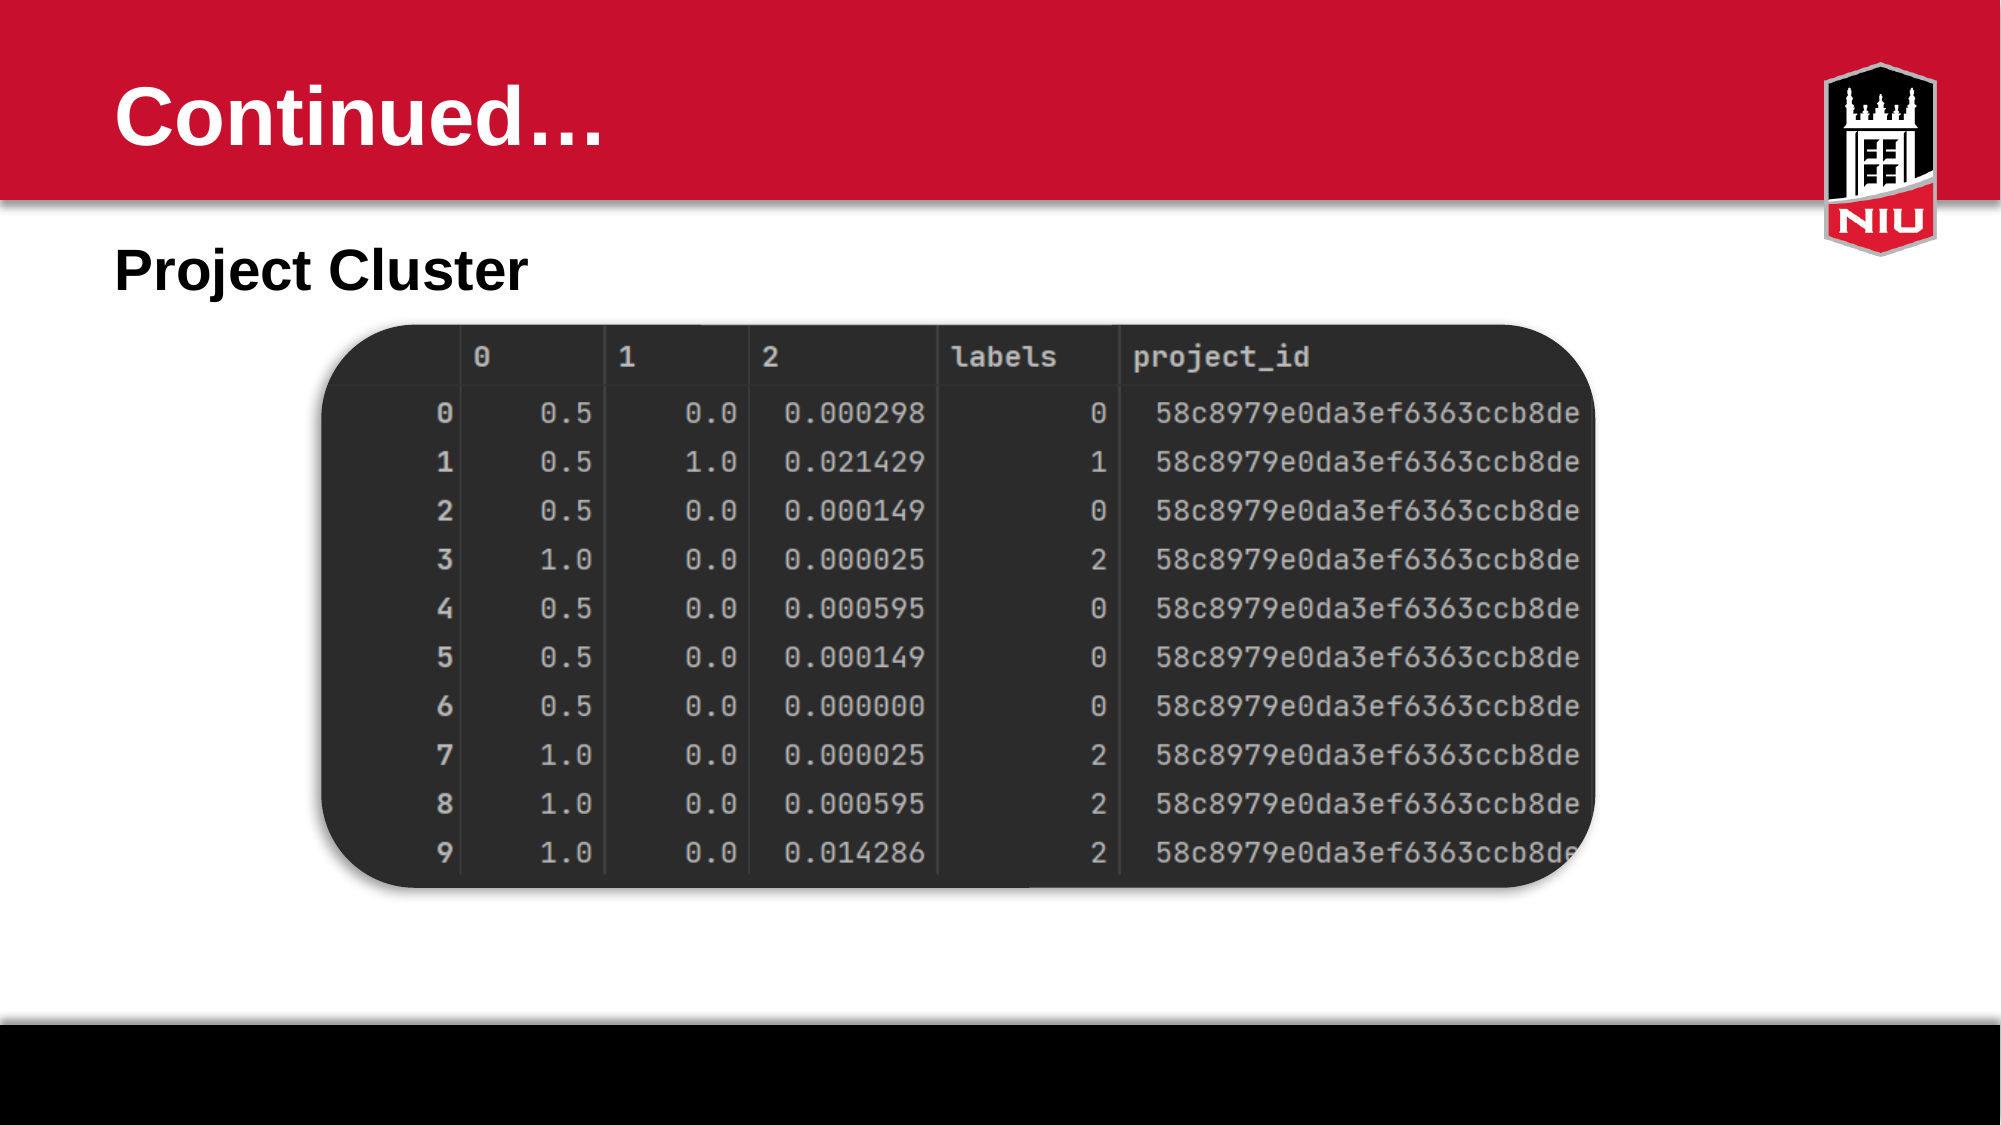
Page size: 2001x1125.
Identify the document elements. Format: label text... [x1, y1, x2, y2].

picture [1824, 62, 1937, 257]
picture [321, 324, 1596, 888]
title Continued… [99, 24, 1750, 200]
list Project Cluster [99, 224, 1817, 988]
